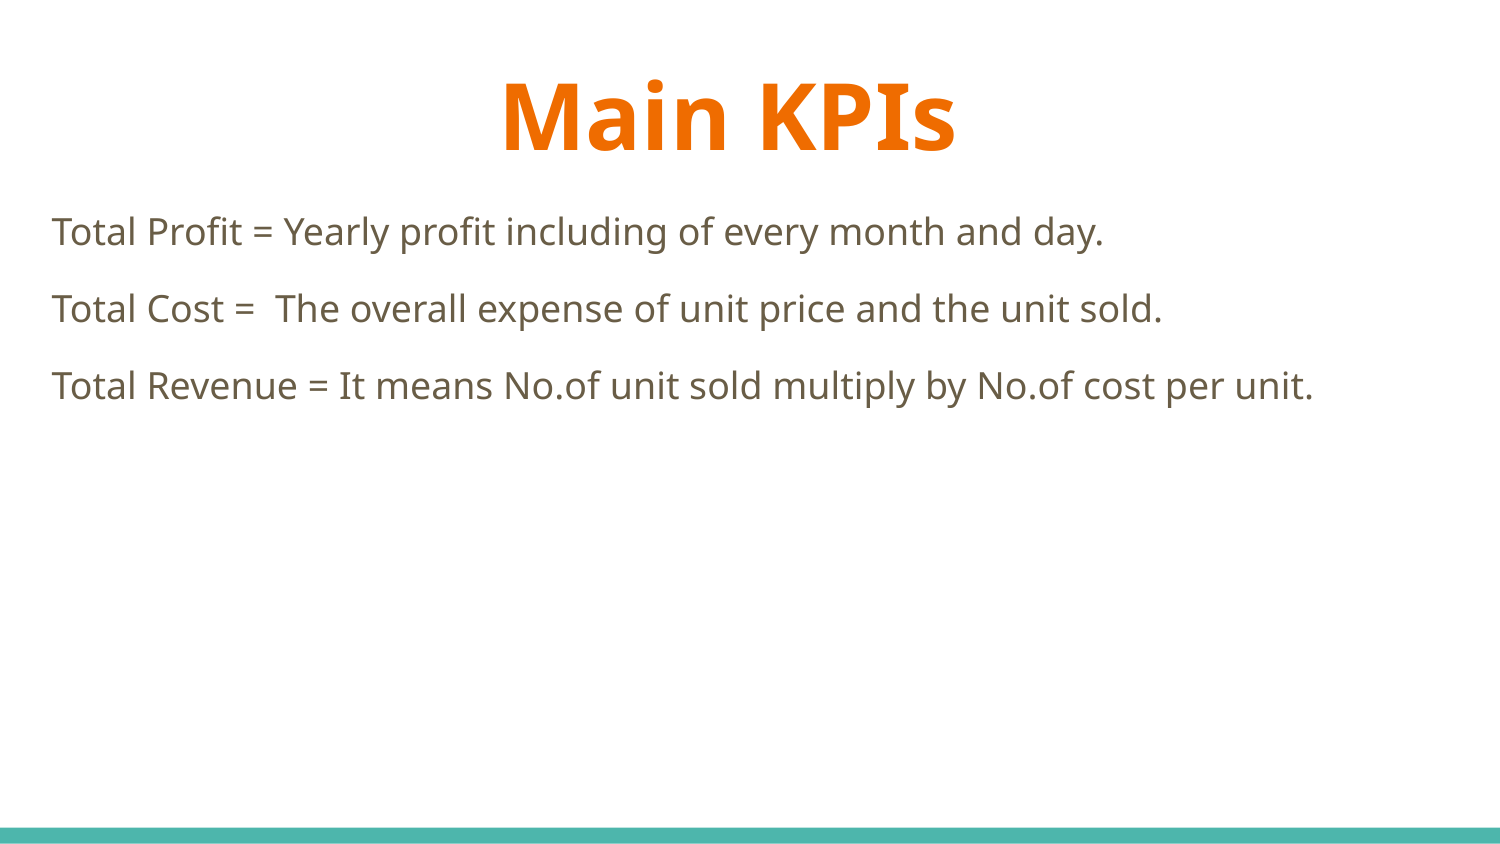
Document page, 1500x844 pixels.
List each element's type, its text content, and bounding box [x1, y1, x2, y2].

list Total Profit = Yearly profit including of every month and day. Total Cost = The overall expense of unit price and the unit sold. Total Revenue = It means No.of unit sold multiply by No.of cost per unit. [36, 186, 1435, 747]
title Main KPIs [29, 55, 1428, 187]
